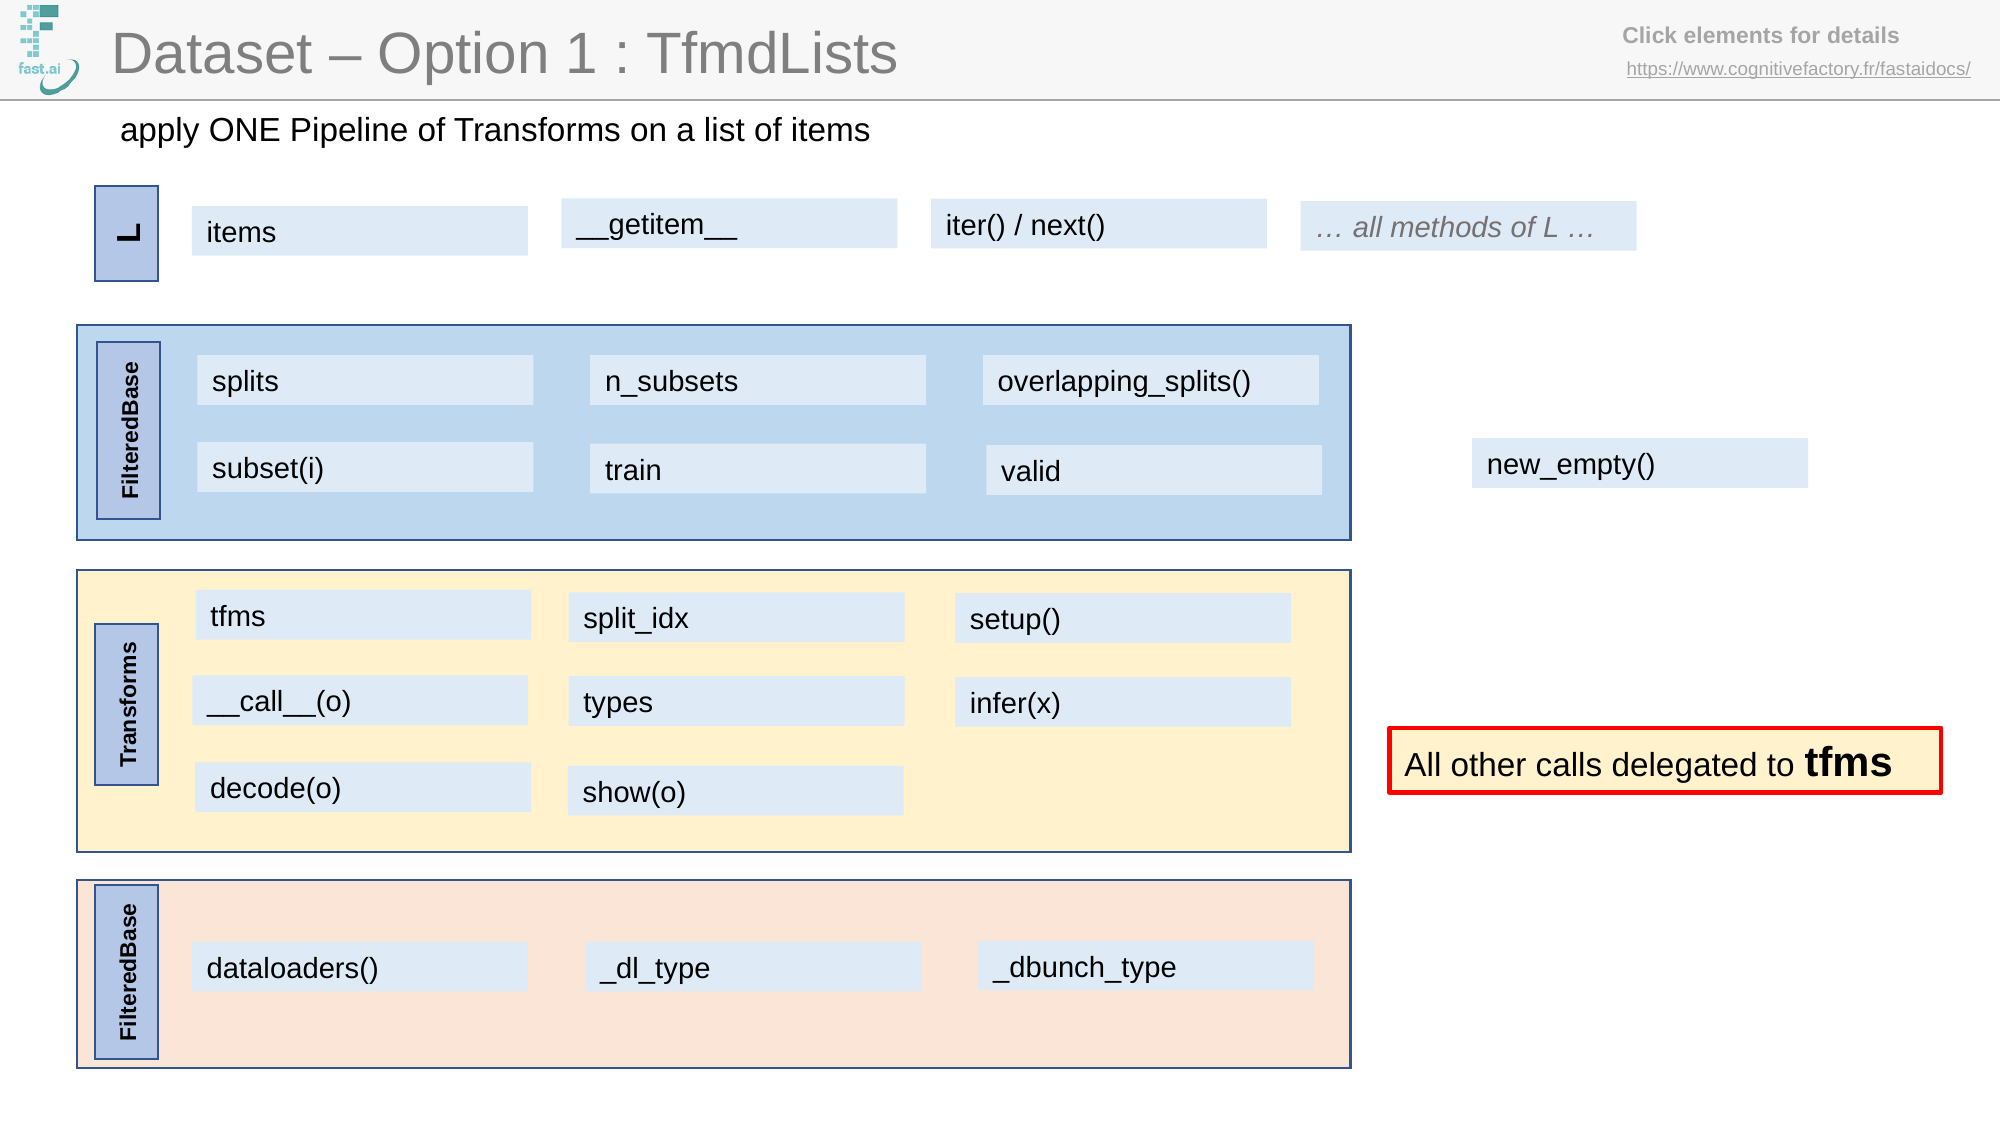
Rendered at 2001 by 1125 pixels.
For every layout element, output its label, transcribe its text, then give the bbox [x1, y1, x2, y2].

text_box iter() / next() [931, 198, 1267, 249]
text_box split_idx [568, 592, 905, 642]
text_box valid [986, 445, 1323, 495]
text_box [76, 324, 1352, 541]
text_box tfms [195, 589, 532, 640]
text_box [76, 569, 1352, 853]
text_box splits [197, 355, 534, 405]
text_box __getitem__ [561, 198, 898, 249]
text_box setup() [955, 593, 1292, 643]
text_box infer(x) [955, 677, 1292, 727]
picture [0, 0, 90, 99]
text_box apply ONE Pipeline of Transforms on a list of items [105, 101, 1018, 156]
text_box L [94, 185, 159, 282]
text_box Dataset – Option 1 : TfmdLists [97, 8, 915, 93]
text_box types [568, 676, 905, 726]
text_box _dbunch_type [978, 940, 1315, 991]
text_box __call__(o) [192, 675, 529, 726]
text_box FilteredBase [94, 884, 159, 1060]
text_box train [590, 443, 927, 494]
text_box [76, 879, 1352, 1069]
text_box dataloaders() [191, 941, 528, 992]
text_box … all methods of L … [1300, 201, 1637, 251]
text_box new_empty() [1472, 438, 1809, 488]
text_box subset(i) [197, 442, 534, 492]
text_box Transforms [94, 623, 159, 786]
text_box overlapping_splits() [983, 355, 1319, 405]
text_box _dl_type [585, 941, 922, 992]
text_box items [191, 205, 528, 256]
text_box n_subsets [590, 355, 927, 405]
text_box All other calls delegated to tfms [1389, 727, 1941, 793]
text_box show(o) [567, 765, 904, 816]
text_box decode(o) [195, 762, 532, 813]
text_box FilteredBase [96, 341, 161, 520]
